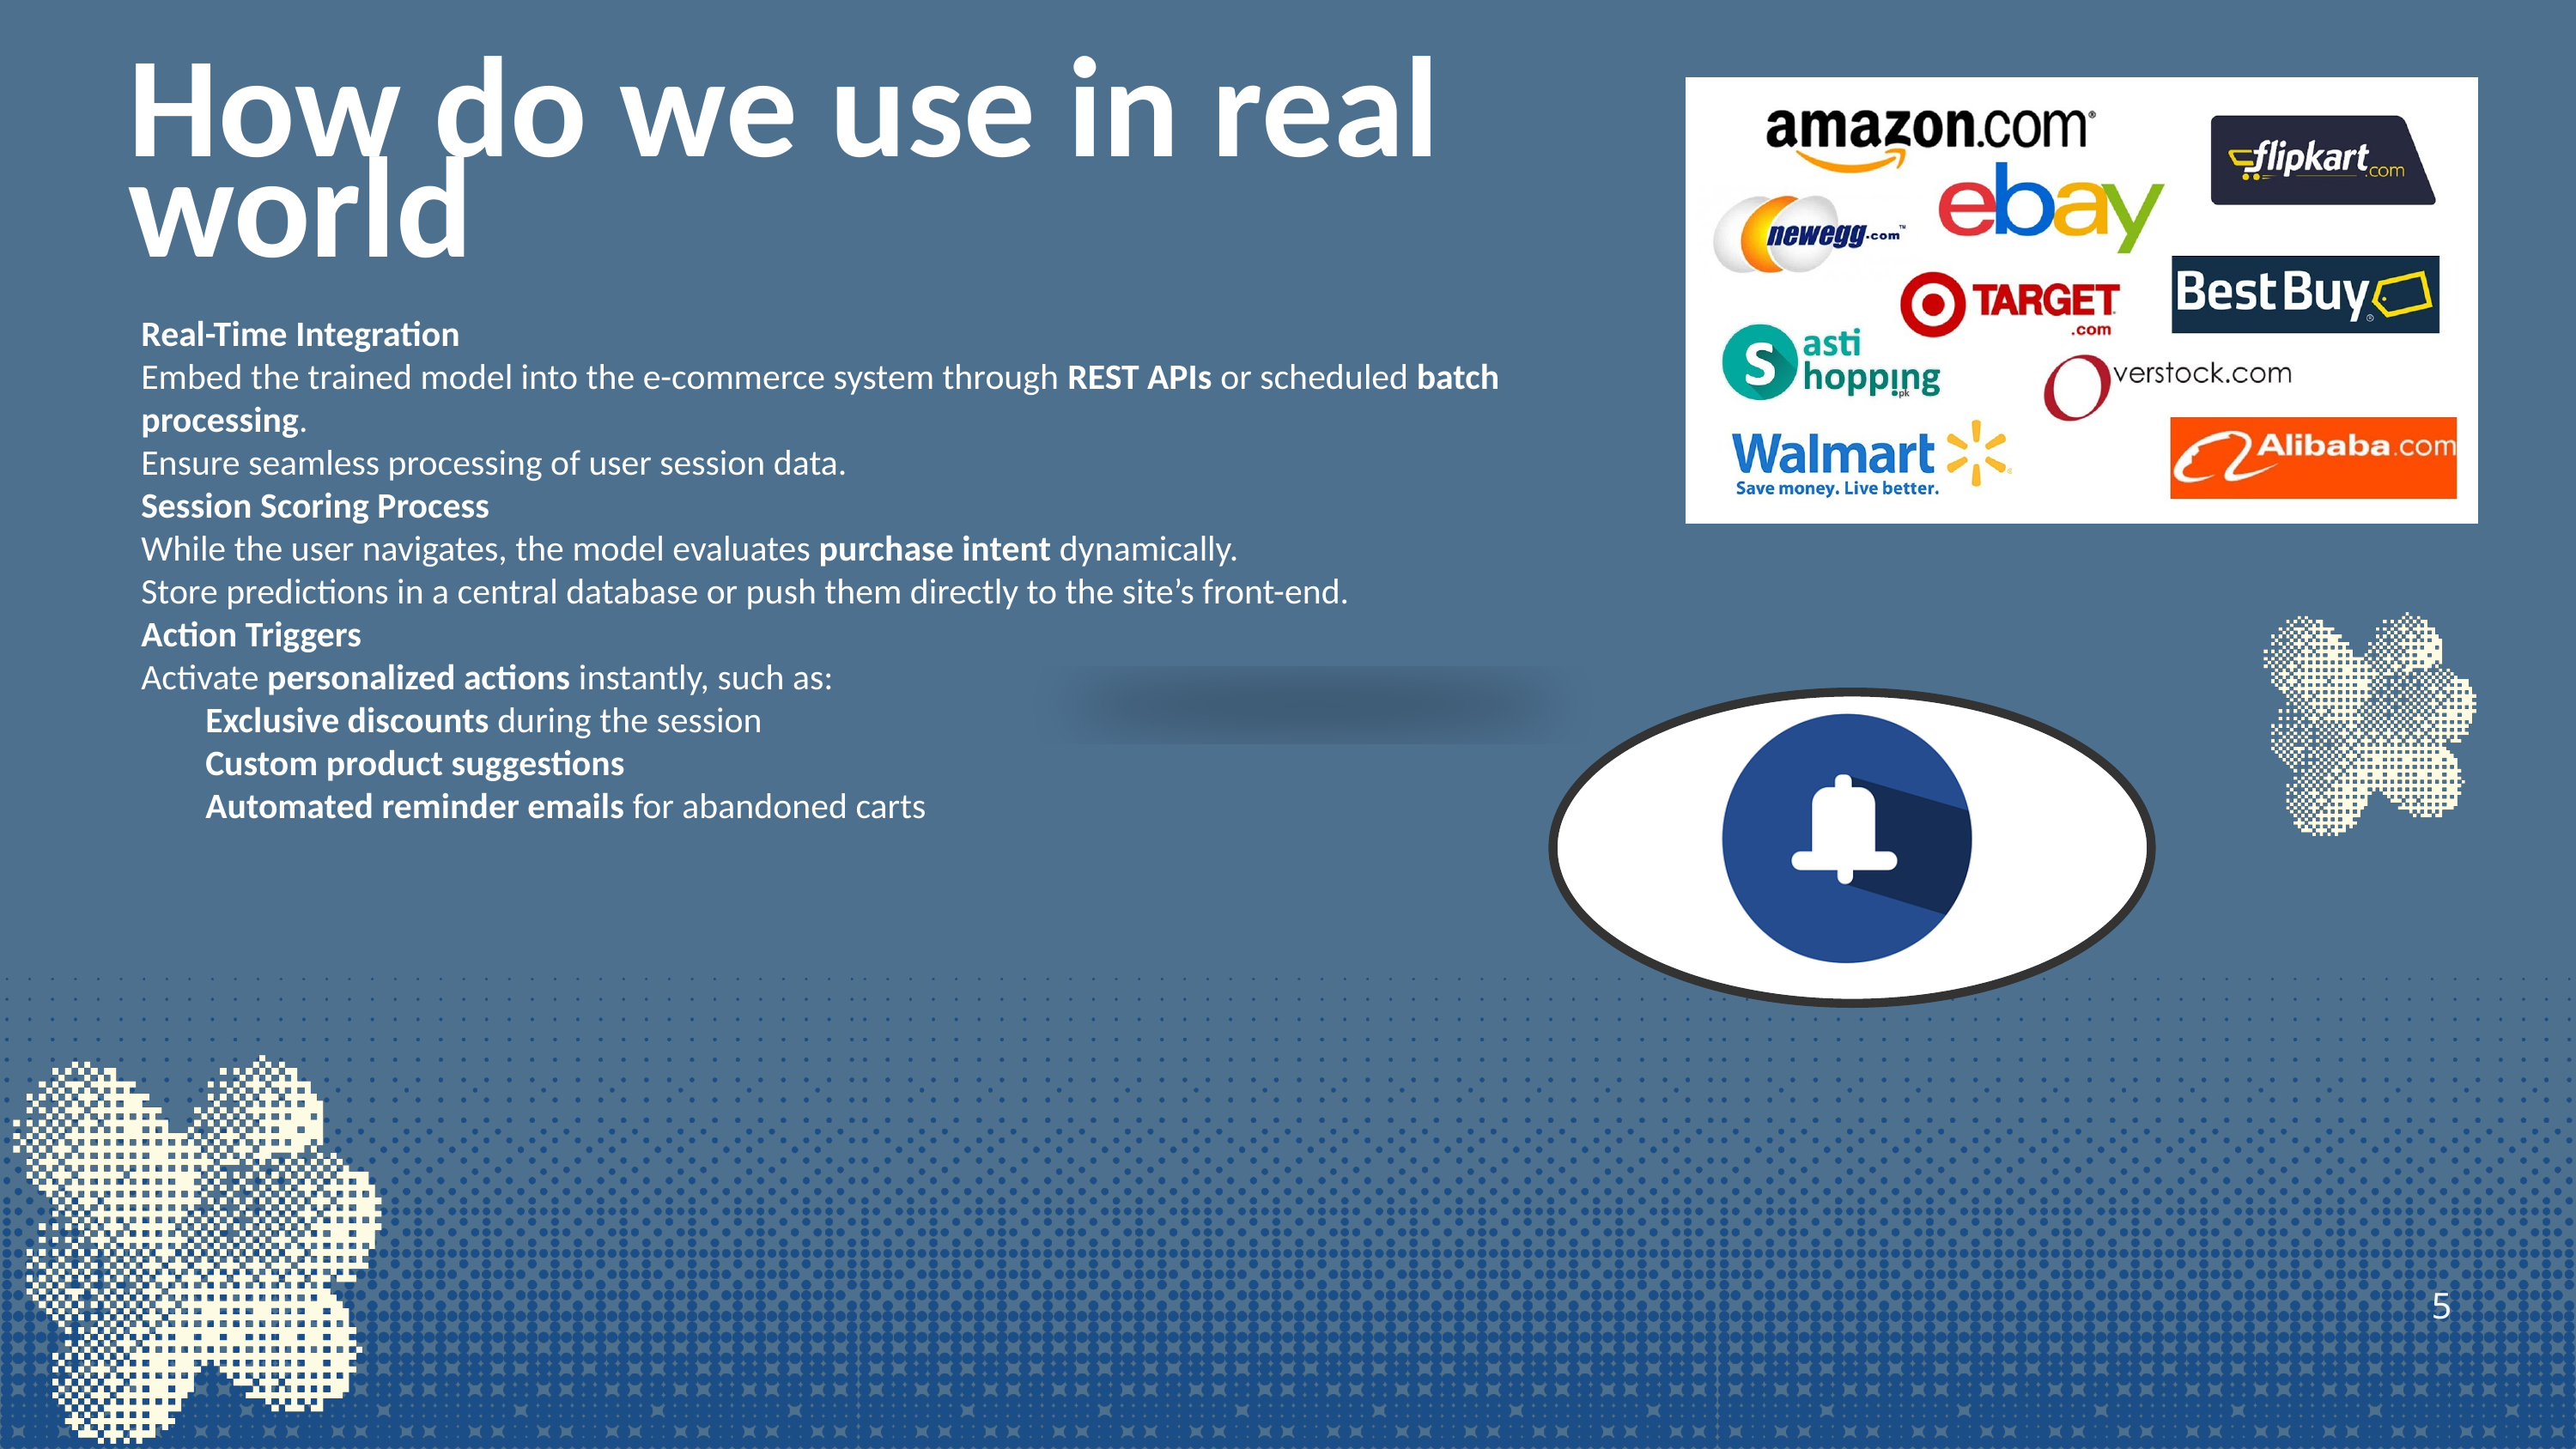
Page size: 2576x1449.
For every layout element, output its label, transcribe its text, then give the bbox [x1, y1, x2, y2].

picture [1685, 77, 2478, 524]
text_box [13, 1055, 382, 1444]
text_box Real-Time Integration Embed the trained model into the e-commerce system through REST APIs or scheduled batch processing. Ensure seamless processing of user session data. Session Scoring Process While the user navigates, the model evaluates purchase intent dynamically. Store predictions in a central database or push them directly to the site’s front-end. Action Triggers Activate personalized actions instantly, such as: Exclusive discounts during the session Custom product suggestions Automated reminder emails for abandoned carts [128, 304, 1524, 871]
text_box How do we use in real world [128, 85, 1680, 286]
text_box [1717, 978, 2576, 1449]
text_box [0, 978, 858, 1449]
text_box 5 [2431, 1276, 2452, 1326]
text_box [858, 978, 1717, 1449]
picture [1552, 691, 2152, 1004]
text_box [2263, 612, 2476, 836]
